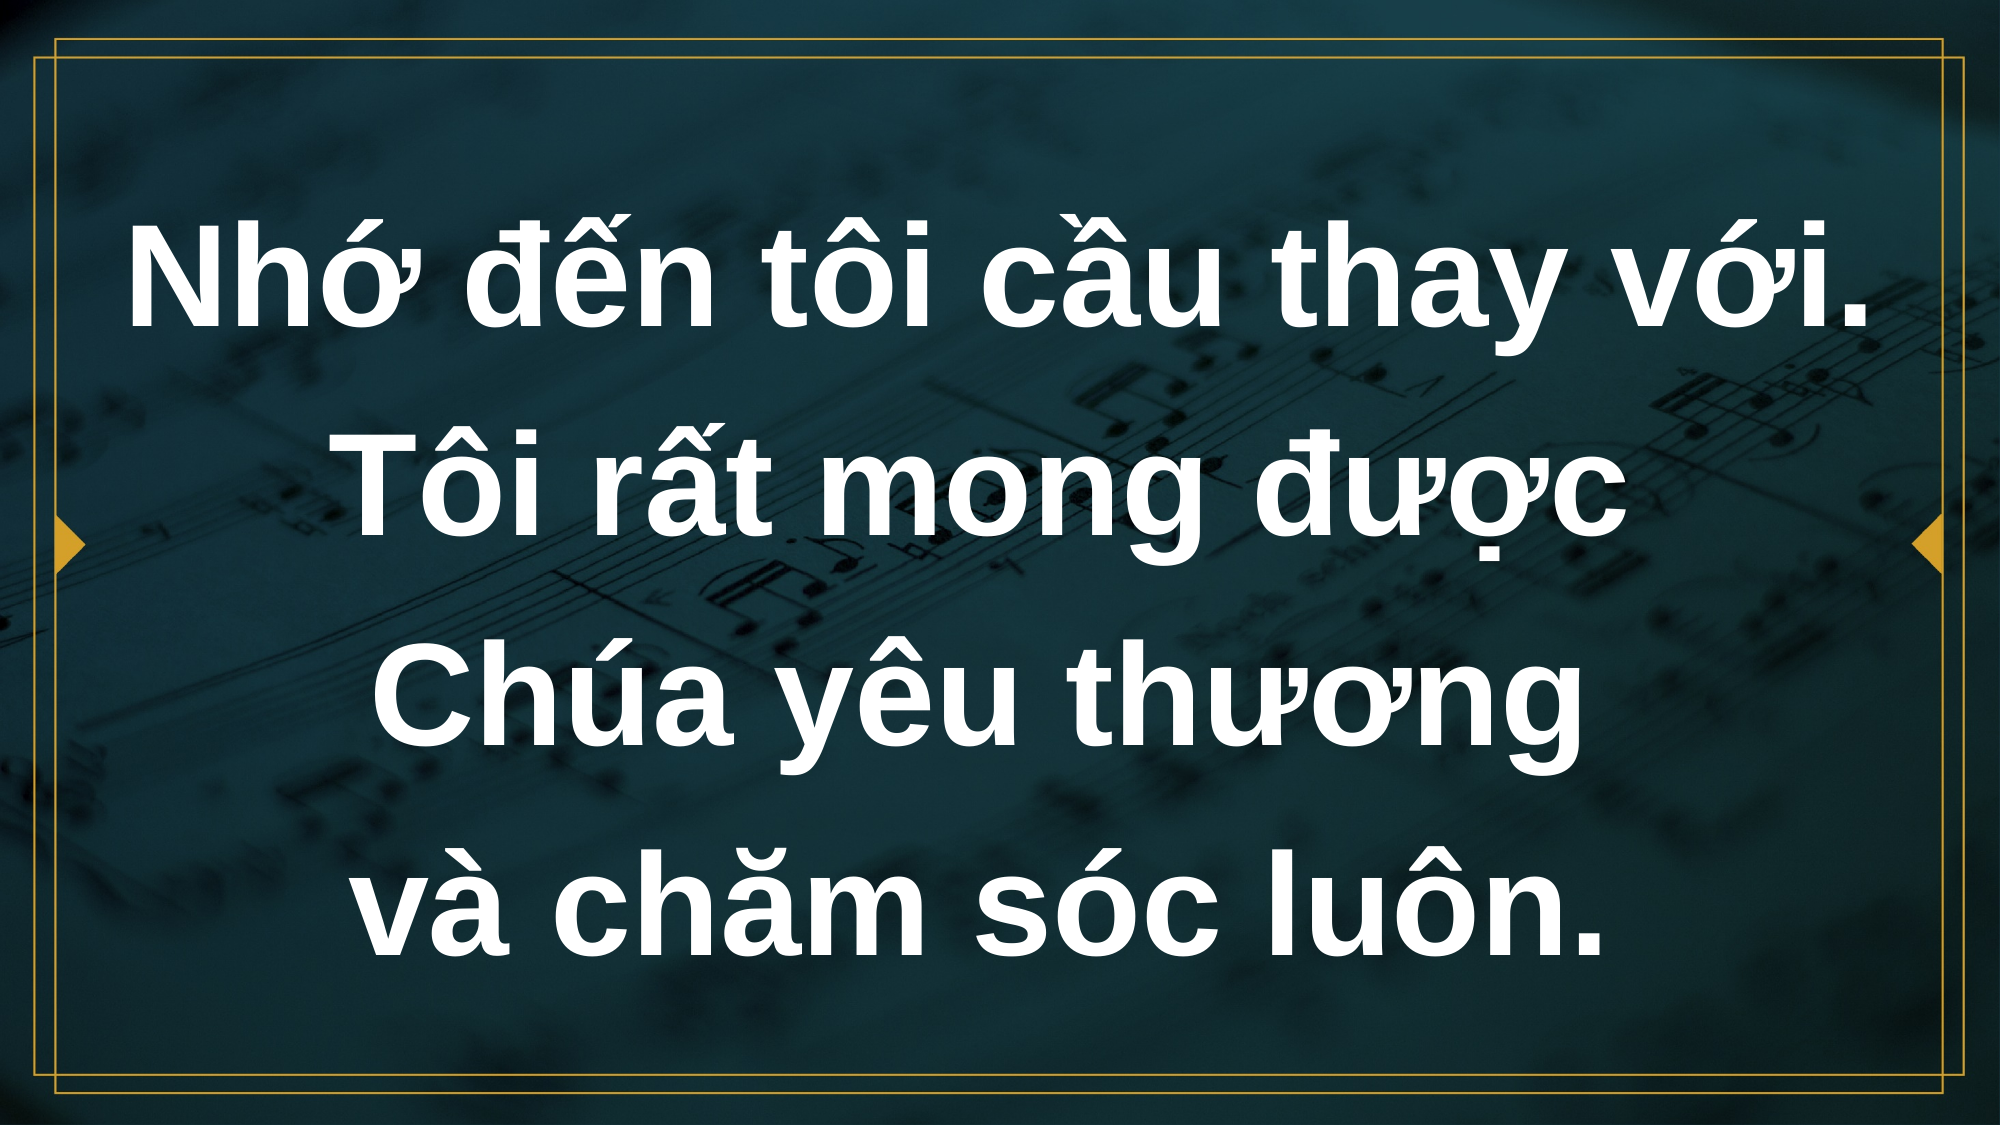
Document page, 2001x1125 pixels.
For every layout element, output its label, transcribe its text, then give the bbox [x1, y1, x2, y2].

picture [0, 0, 2000, 1125]
title Nhớ đến tôi cầu thay với. Tôi rất mong được Chúa yêu thương và chăm sóc luôn. [55, 53, 1945, 1077]
